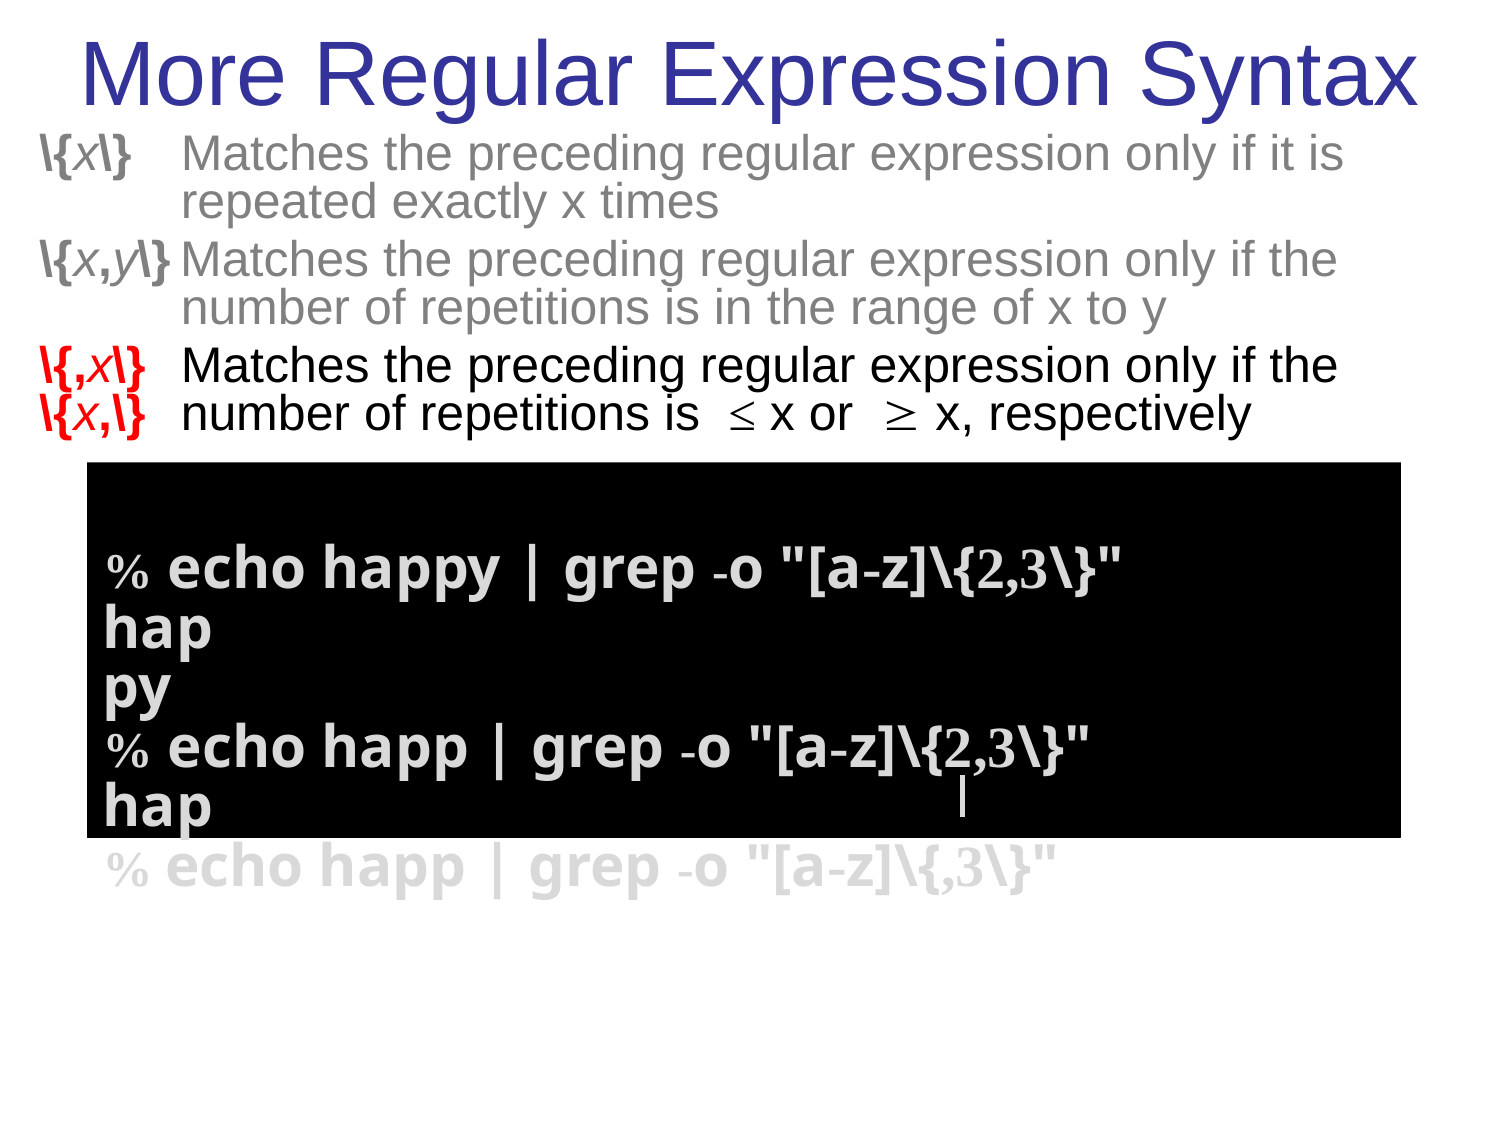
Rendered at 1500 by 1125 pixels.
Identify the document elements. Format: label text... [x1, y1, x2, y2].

list \{x\} Matches the preceding regular expression only if it is repeated exactly x times \{x,y\} Matches the preceding regular expression only if the number of repetitions is in the range of x to y \{,x\} Matches the preceding regular expression only if the \{x,\} number of repetitions is ≤ x or  x, respectively [24, 124, 1476, 463]
text_box % echo happy | grep --color "[a-z]\{2,3\}" h % echo happy | grep -o "[a-z]\{2,3\}" hap py % echo happ | grep -o "[a-z]\{2,3\}" hap % echo happ | grep -o "[a-z]\{,3\}" [87, 463, 1400, 838]
title More Regular Expression Syntax [62, 0, 1438, 138]
